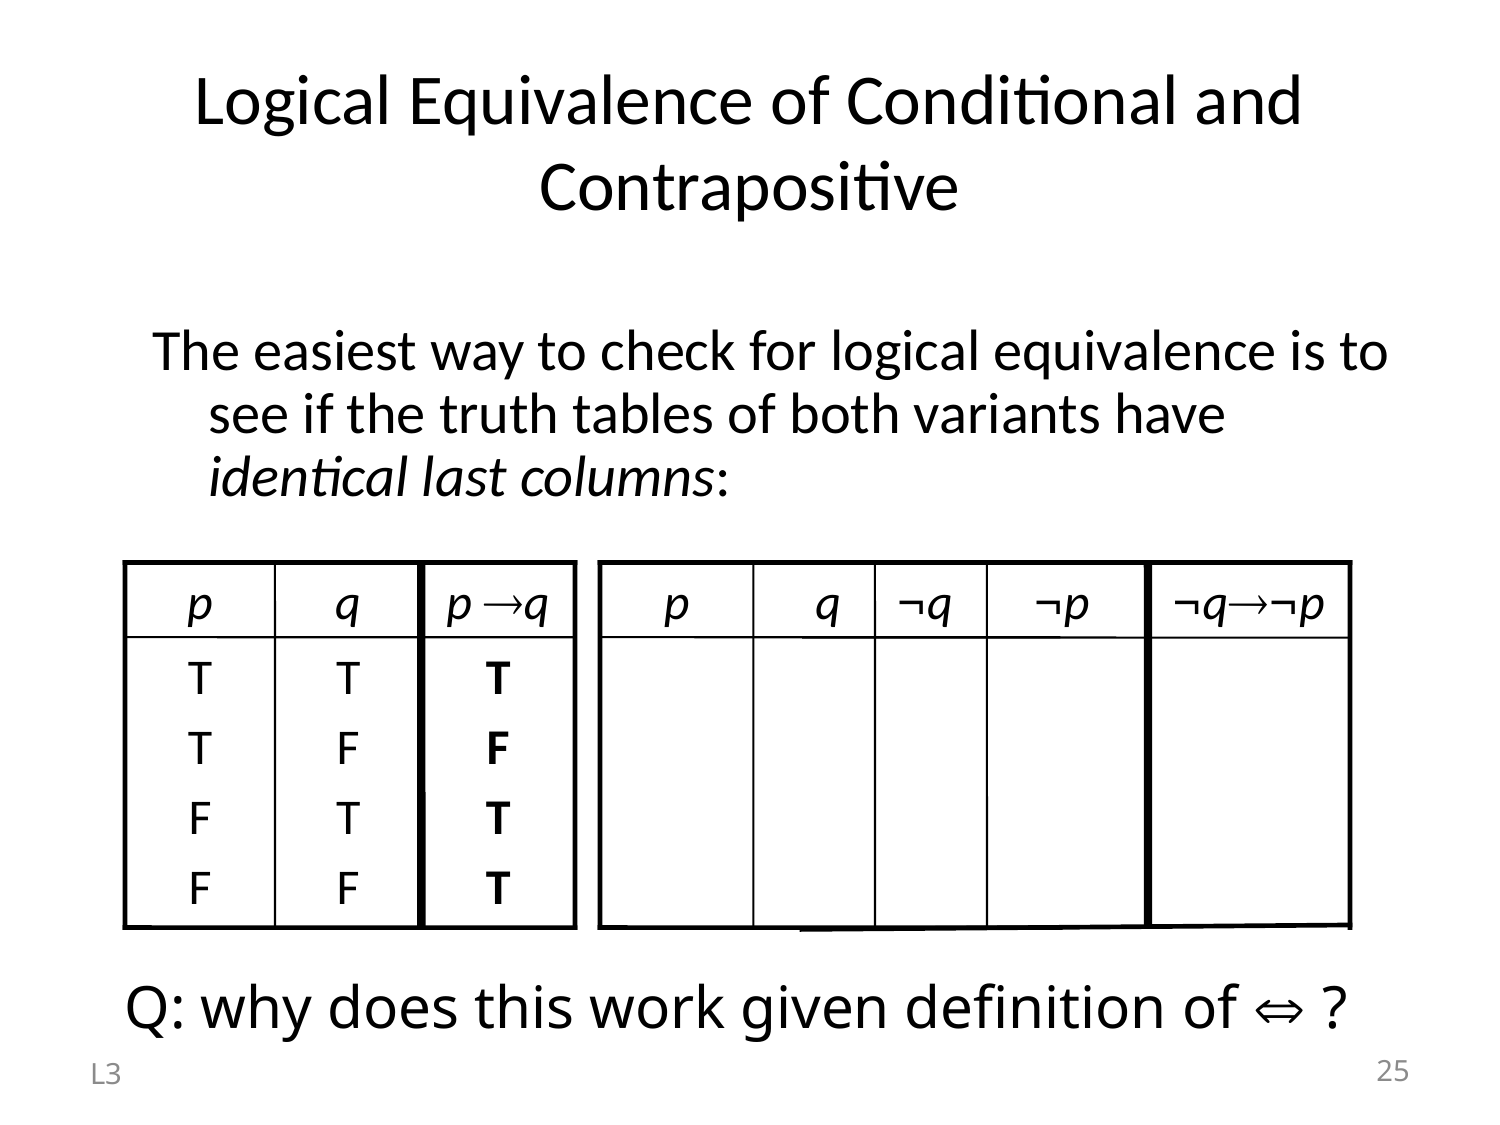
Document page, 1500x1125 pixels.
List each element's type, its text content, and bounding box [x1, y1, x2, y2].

title Logical Equivalence of Conditional and Contrapositive [75, 45, 1425, 233]
slide_number 25 [1074, 1042, 1425, 1103]
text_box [124, 562, 576, 928]
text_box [599, 562, 1351, 930]
text_box Q: why does this work given definition of  ? [109, 962, 1363, 1048]
list The easiest way to check for logical equivalence is to see if the truth tables of both variants have identical last columns: [137, 312, 1413, 525]
slide_number L3 [75, 1042, 425, 1103]
